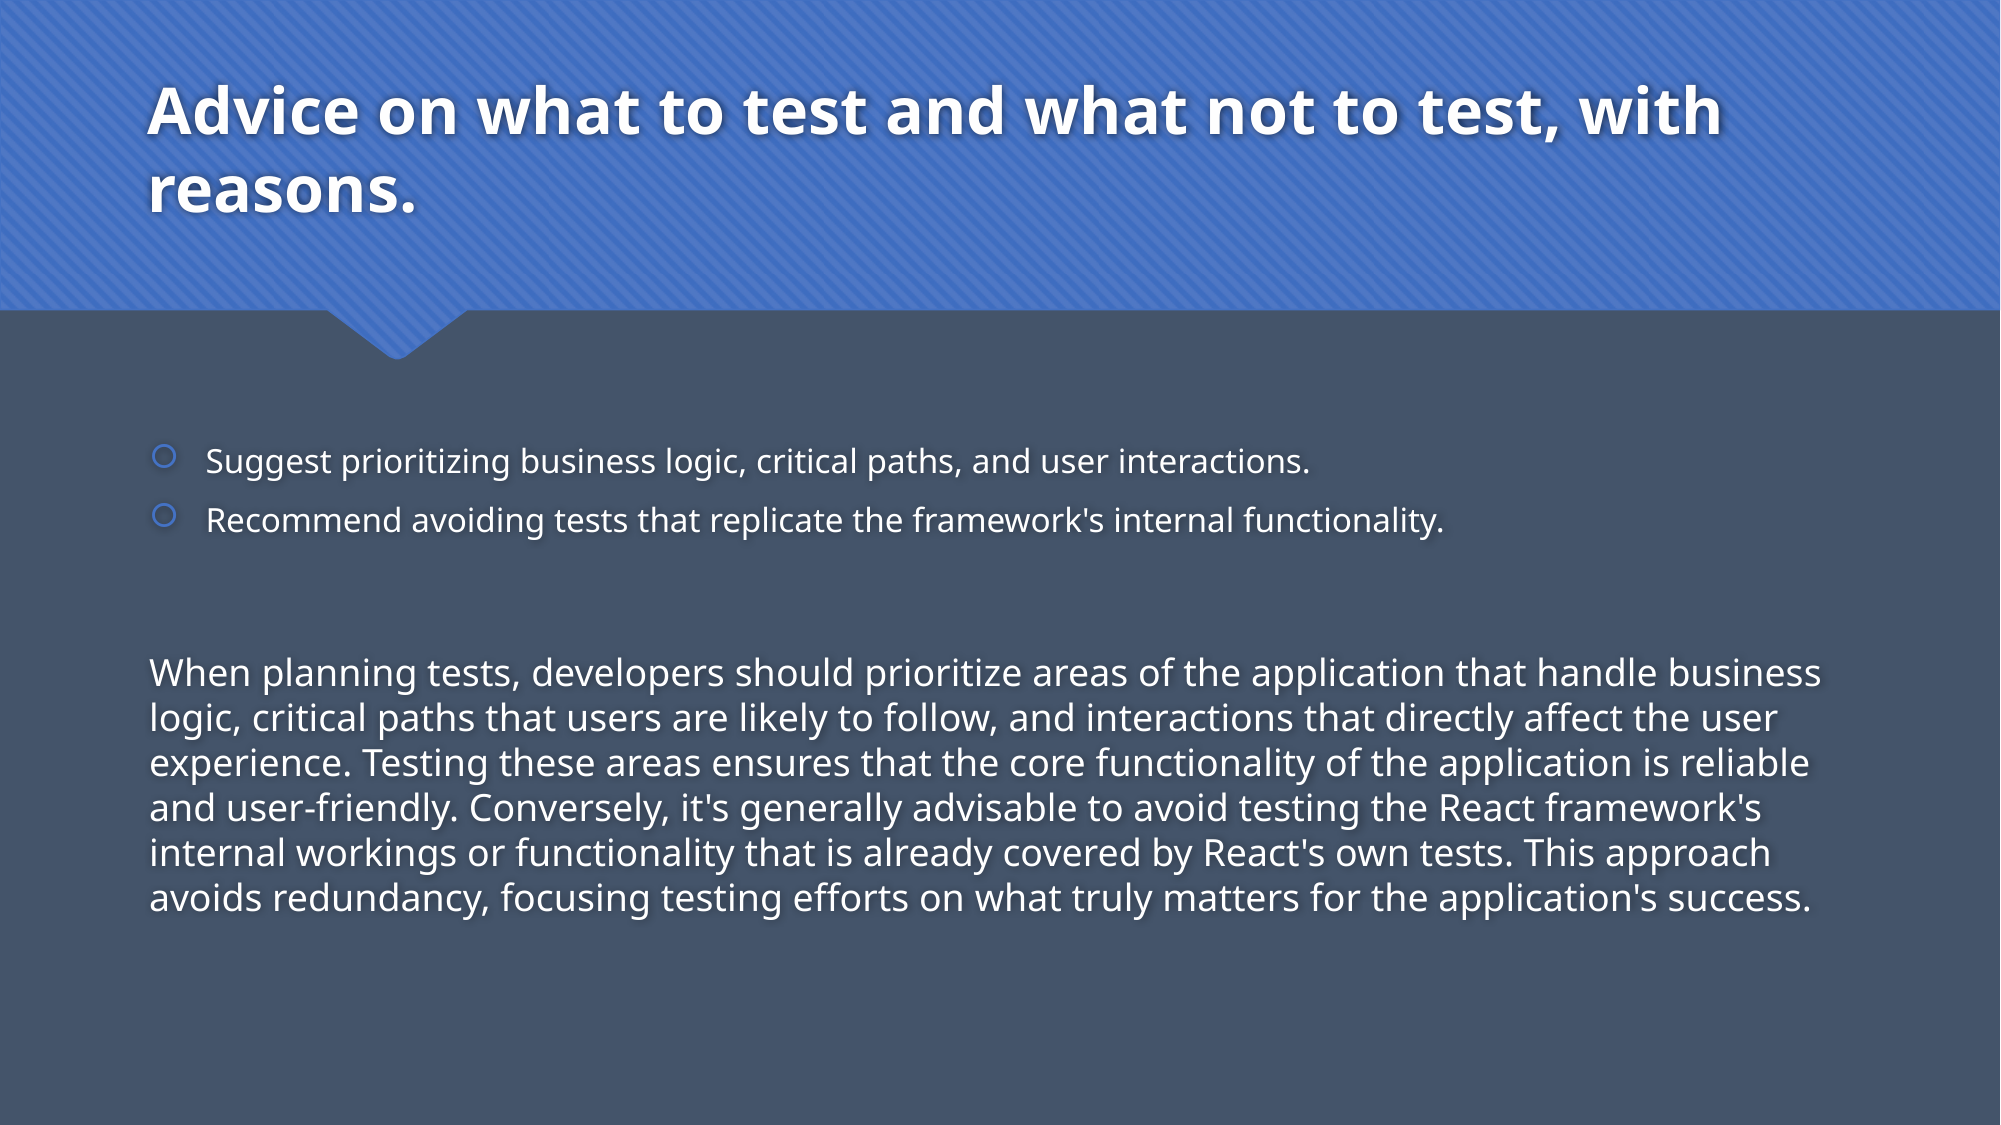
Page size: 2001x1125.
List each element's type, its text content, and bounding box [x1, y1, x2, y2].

list Suggest prioritizing business logic, critical paths, and user interactions. Recommend avoiding tests that replicate the framework's internal functionality. [134, 395, 1868, 581]
title Advice on what to test and what not to test, with reasons. [132, 73, 1868, 233]
text_box When planning tests, developers should prioritize areas of the application that handle business logic, critical paths that users are likely to follow, and interactions that directly affect the user experience. Testing these areas ensures that the core functionality of the application is reliable and user-friendly. Conversely, it's generally advisable to avoid testing the React framework's internal workings or functionality that is already covered by React's own tests. This approach avoids redundancy, focusing testing efforts on what truly matters for the application's success. [134, 586, 1867, 982]
